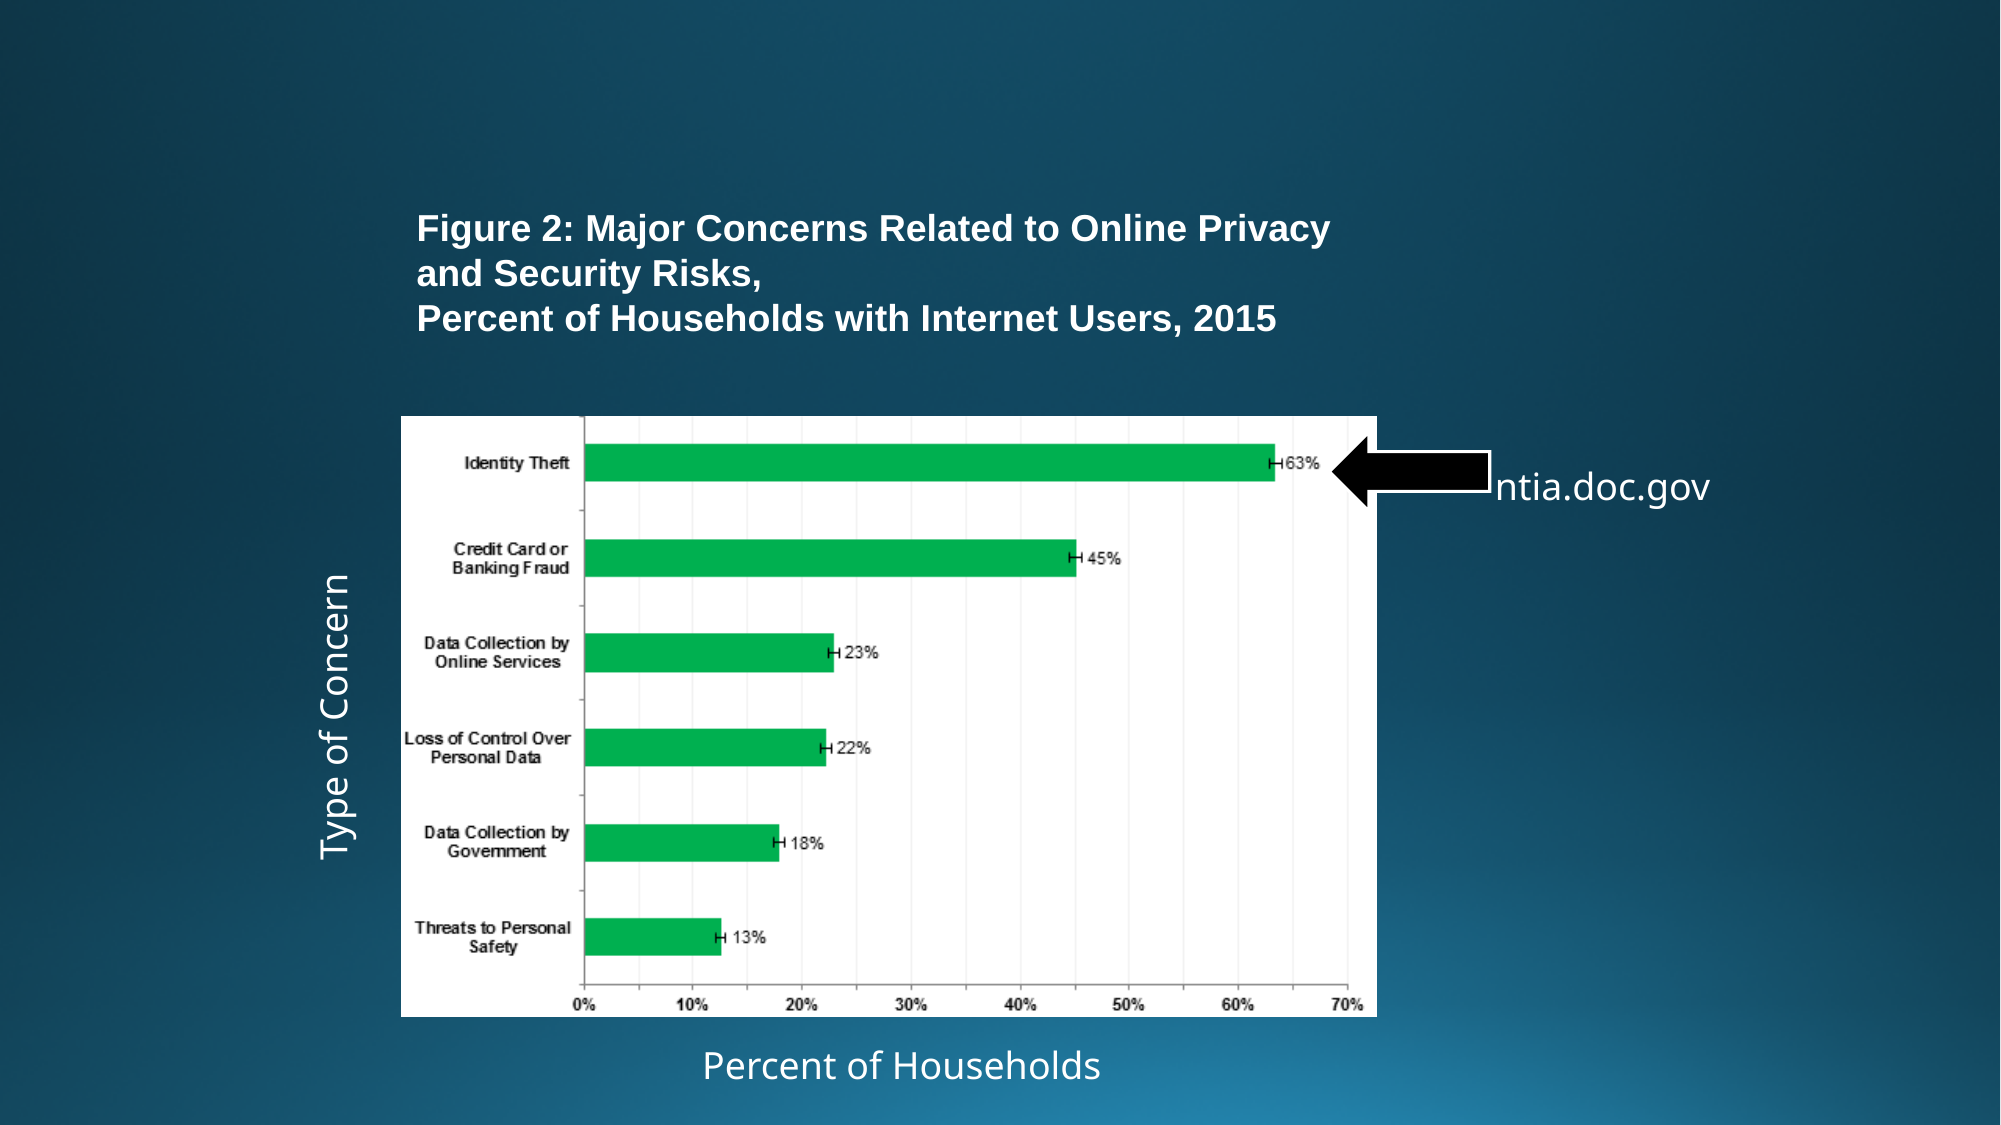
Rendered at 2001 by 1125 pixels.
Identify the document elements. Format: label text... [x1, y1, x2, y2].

text_box Type of Concern [302, 558, 363, 875]
text_box Figure 2: Major Concerns Related to Online Privacy and Security Risks, Percent of Households with Internet Users, 2015 [401, 196, 1402, 347]
text_box [1377, 450, 1492, 493]
picture [0, 0, 2001, 1125]
text_box Percent of Households [687, 1034, 1117, 1095]
text_box ntia.doc.gov [1480, 455, 1725, 516]
